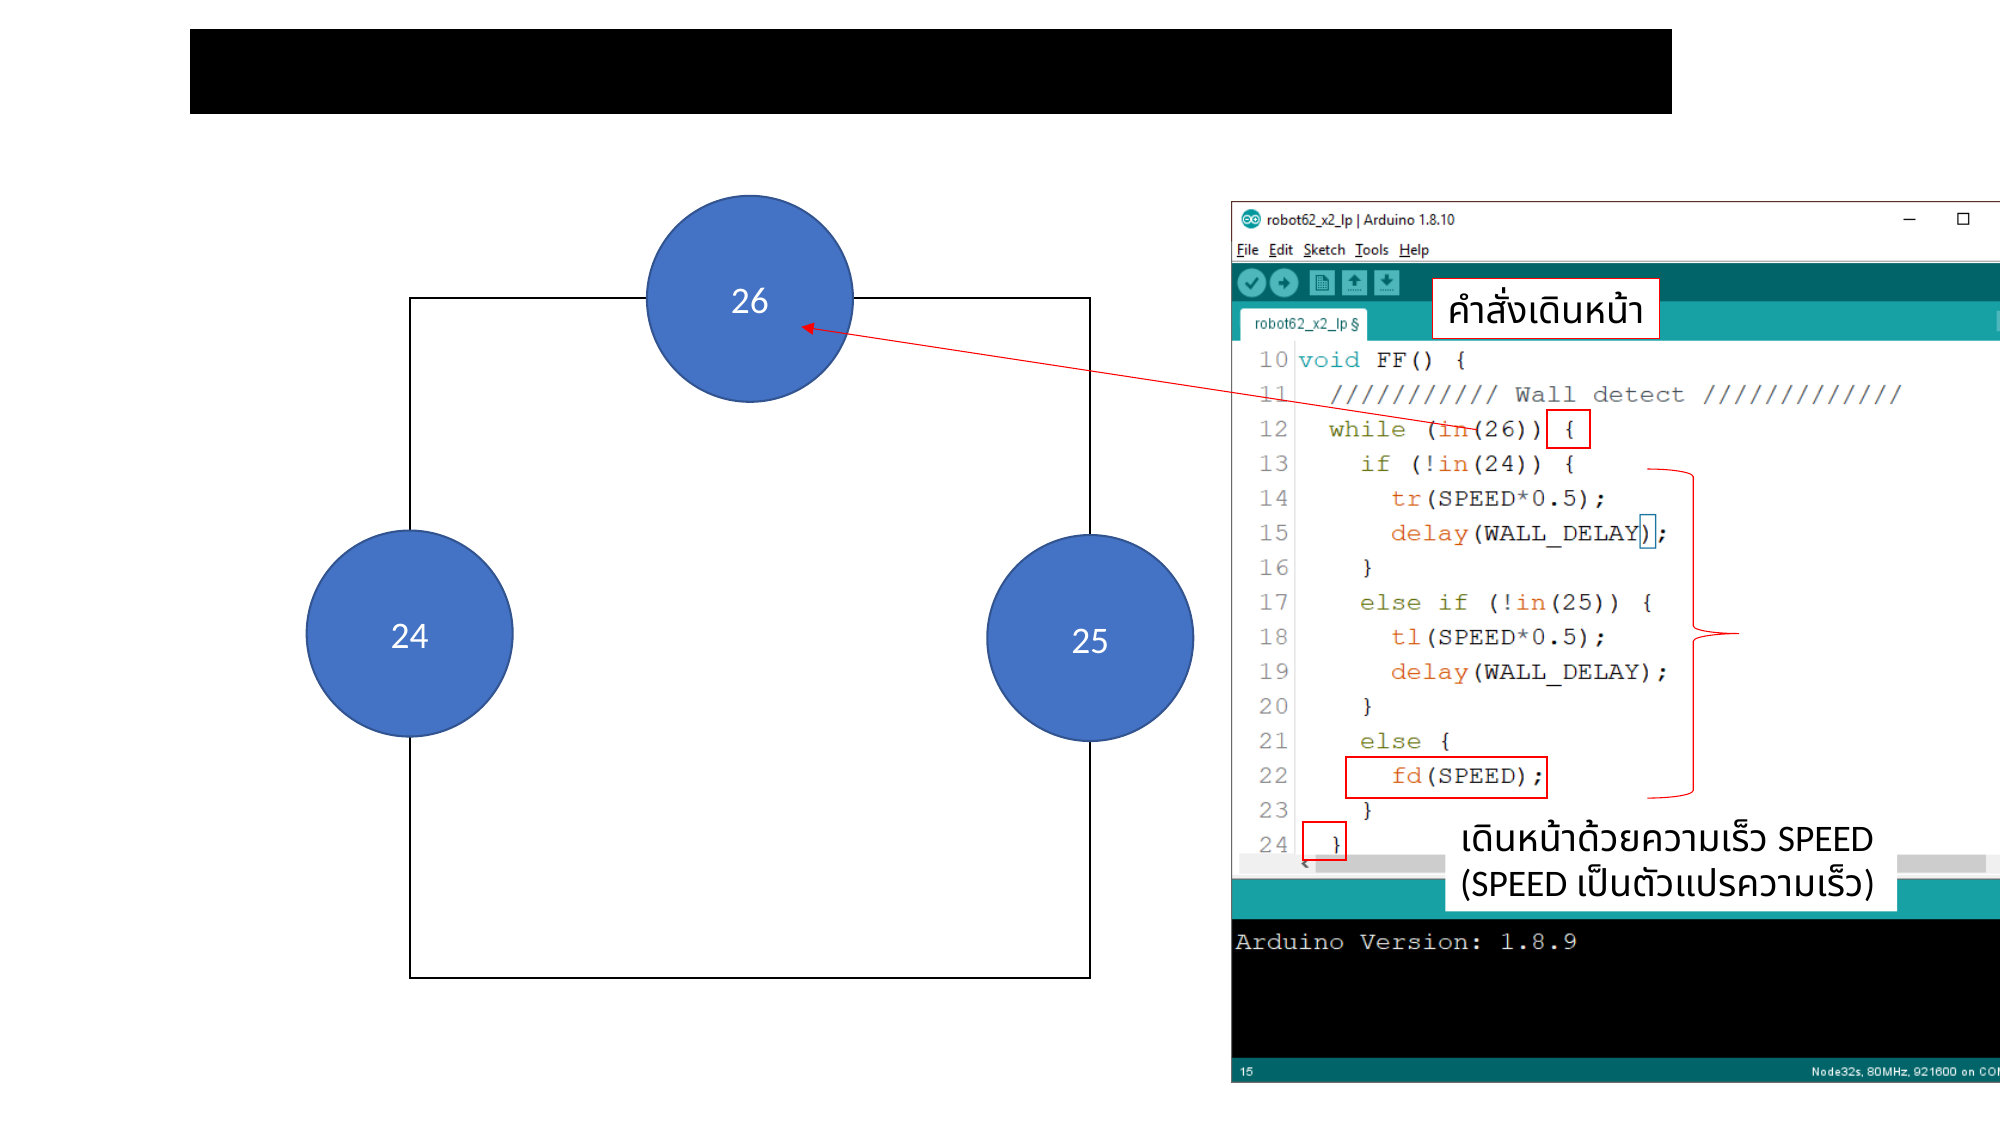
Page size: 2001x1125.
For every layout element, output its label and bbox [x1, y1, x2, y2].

text_box [190, 29, 1672, 114]
text_box [801, 326, 1478, 430]
text_box [306, 195, 1194, 979]
picture [1231, 201, 2000, 1083]
